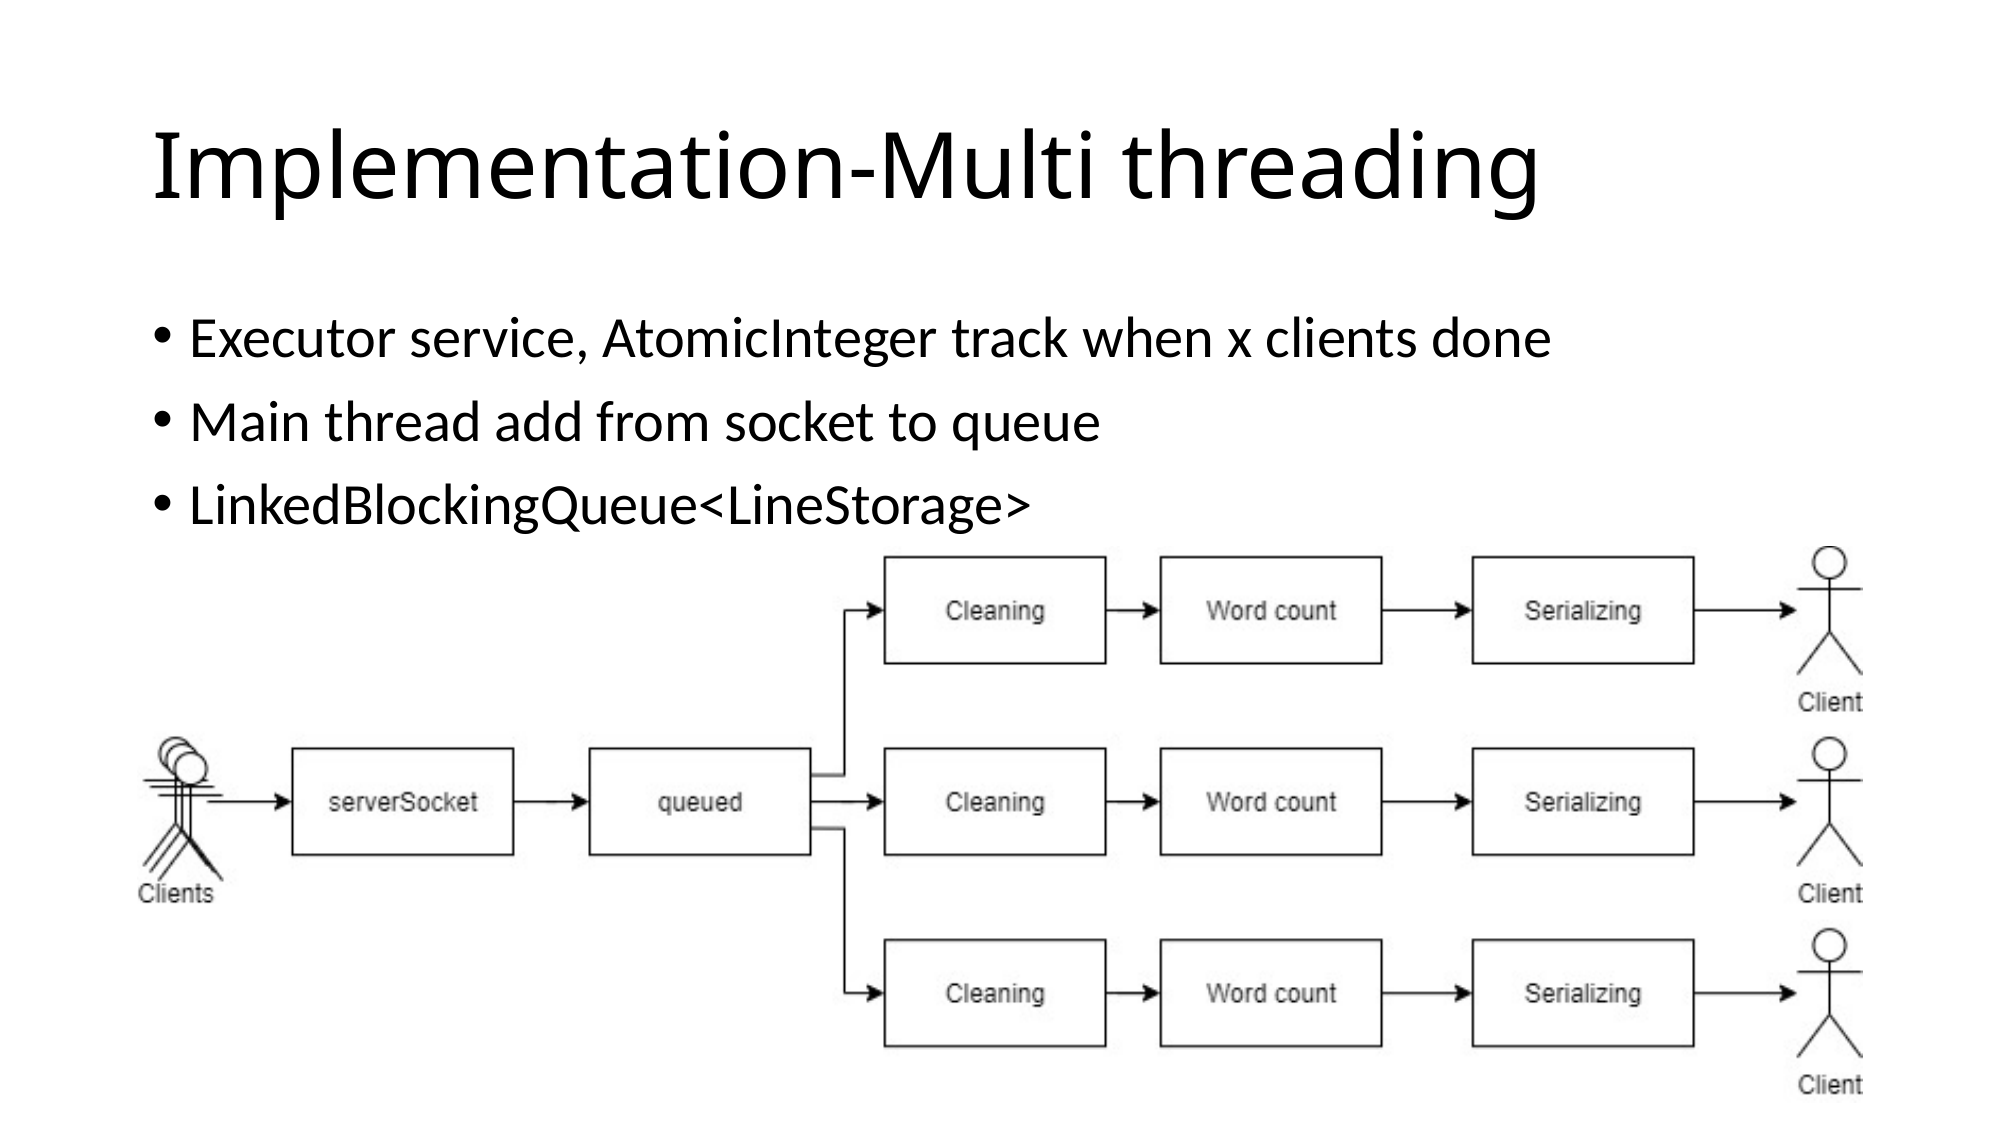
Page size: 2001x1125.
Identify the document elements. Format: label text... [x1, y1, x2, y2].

title Implementation-Multi threading [137, 59, 1863, 278]
picture [137, 546, 1863, 1103]
list Executor service, AtomicInteger track when x clients done Main thread add from socket to queue LinkedBlockingQueue<LineStorage> [137, 299, 1863, 546]
